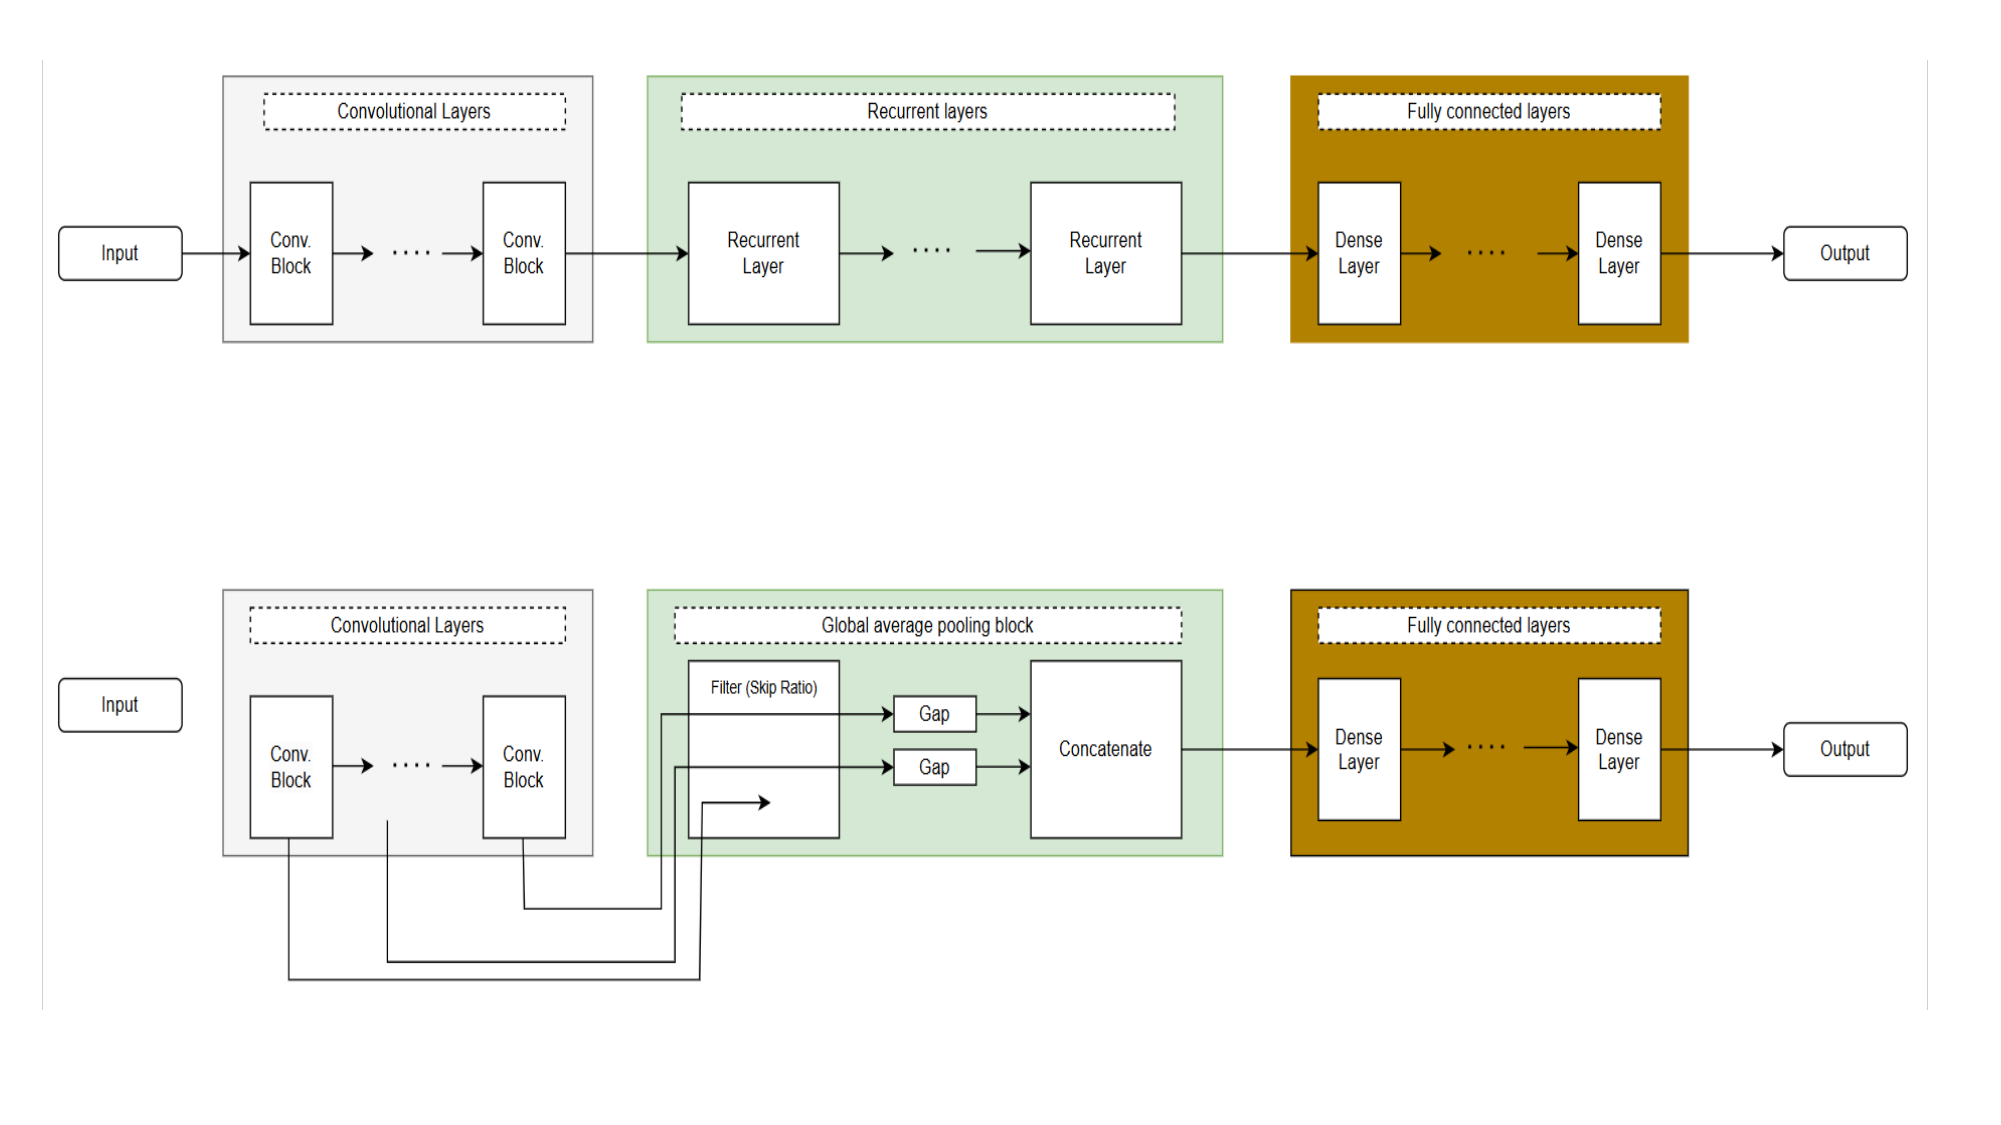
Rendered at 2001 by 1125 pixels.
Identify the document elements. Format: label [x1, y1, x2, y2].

list [36, 60, 1929, 1010]
